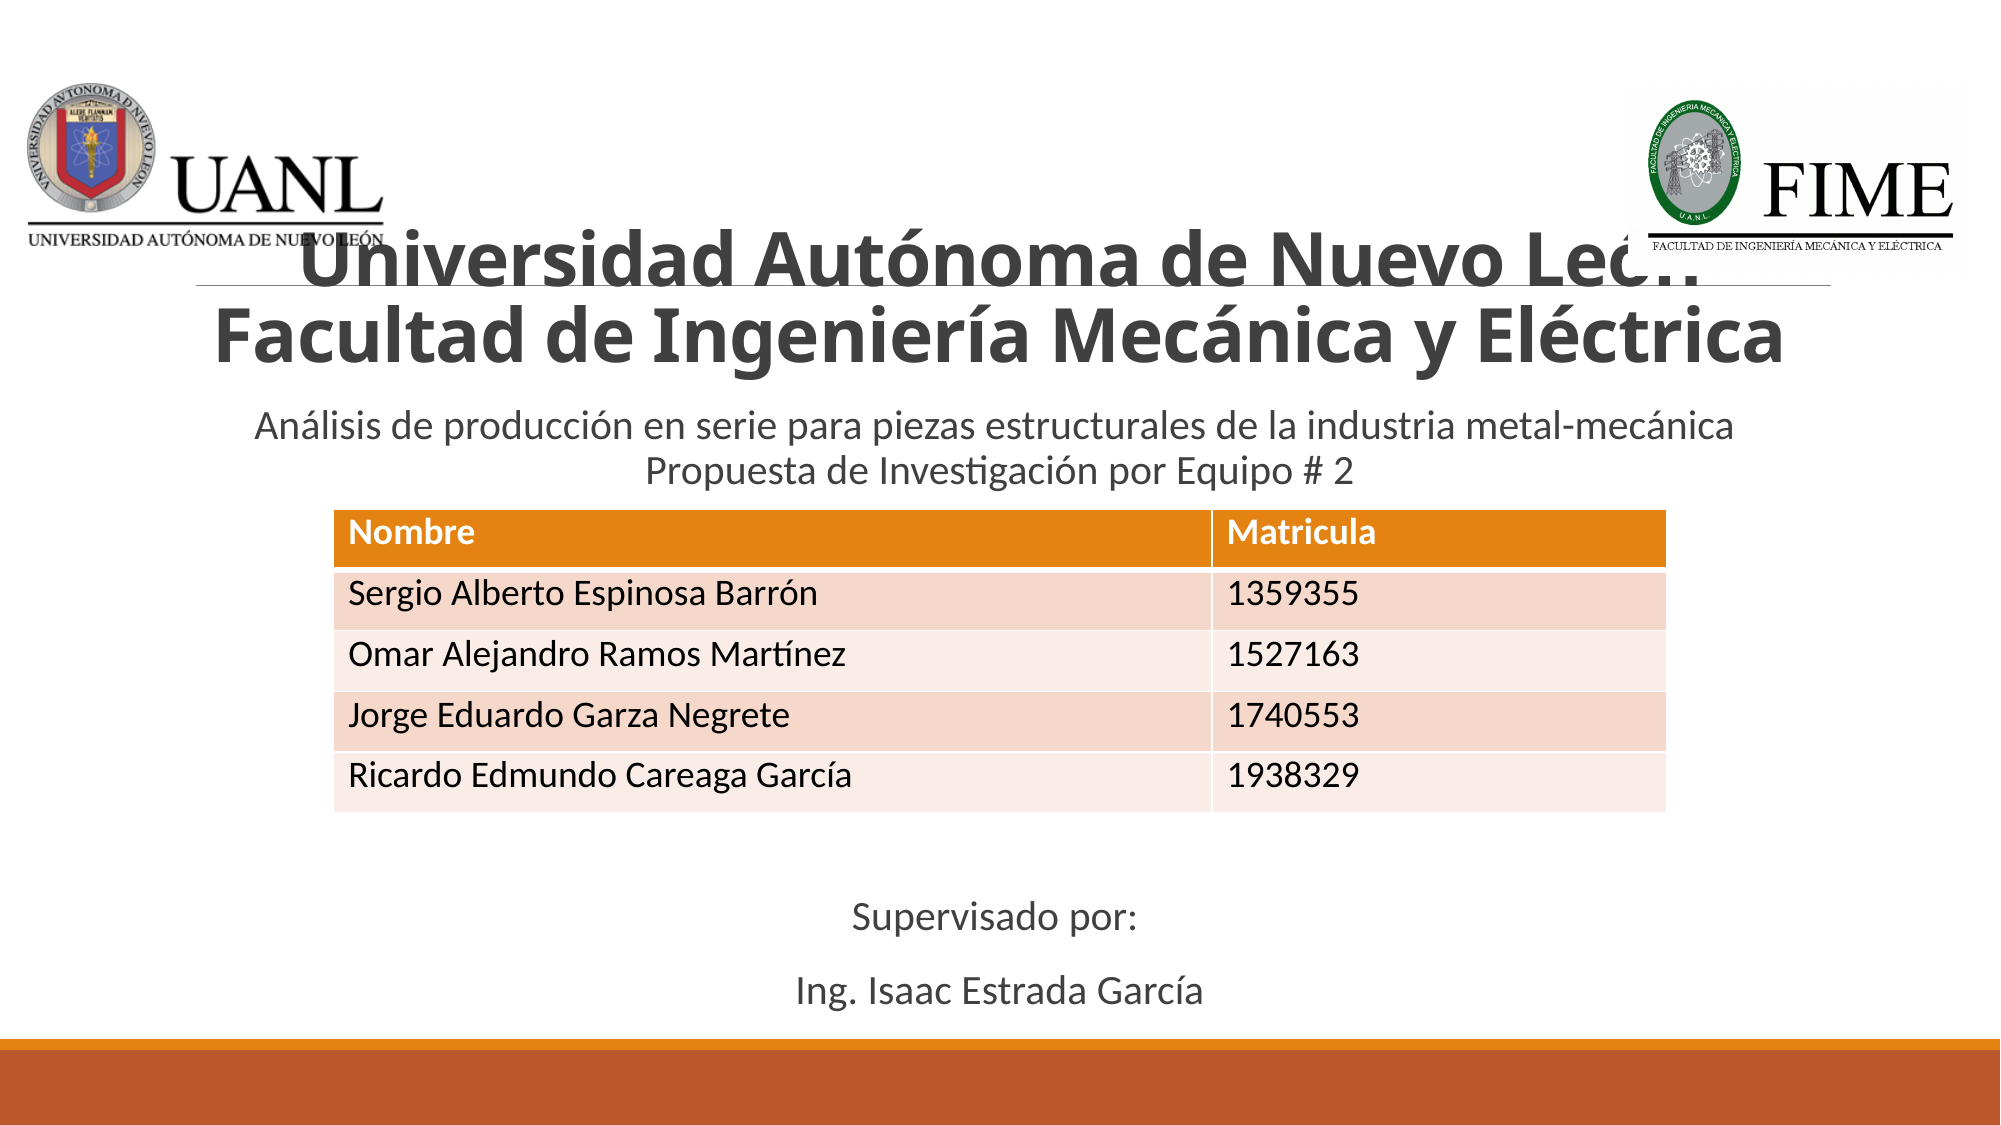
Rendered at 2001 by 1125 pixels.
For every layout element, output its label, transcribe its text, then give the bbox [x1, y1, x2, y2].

table_header Matricula [1213, 510, 1666, 567]
picture [27, 83, 384, 246]
table_cell 1938329 [1213, 753, 1666, 812]
table_cell 1527163 [1213, 631, 1666, 691]
table_cell Omar Alejandro Ramos Martínez [334, 631, 1211, 691]
table_cell Jorge Eduardo Garza Negrete [334, 692, 1211, 751]
table_cell Sergio Alberto Espinosa Barrón [334, 573, 1211, 630]
picture [1628, 83, 1973, 277]
list Análisis de producción en serie para piezas estructurales de la industria metal-mecánica Propuesta de Investigación por Equipo # 2 Supervisado por: Ing. Isaac Estrada García [137, 396, 1863, 1110]
table_cell 1740553 [1213, 692, 1666, 751]
title Universidad Autónoma de Nuevo León Facultad de Ingeniería Mecánica y Eléctrica [137, 164, 1863, 386]
table_cell 1359355 [1213, 573, 1666, 630]
table_cell Ricardo Edmundo Careaga García [334, 753, 1211, 812]
table_header Nombre [334, 510, 1211, 567]
